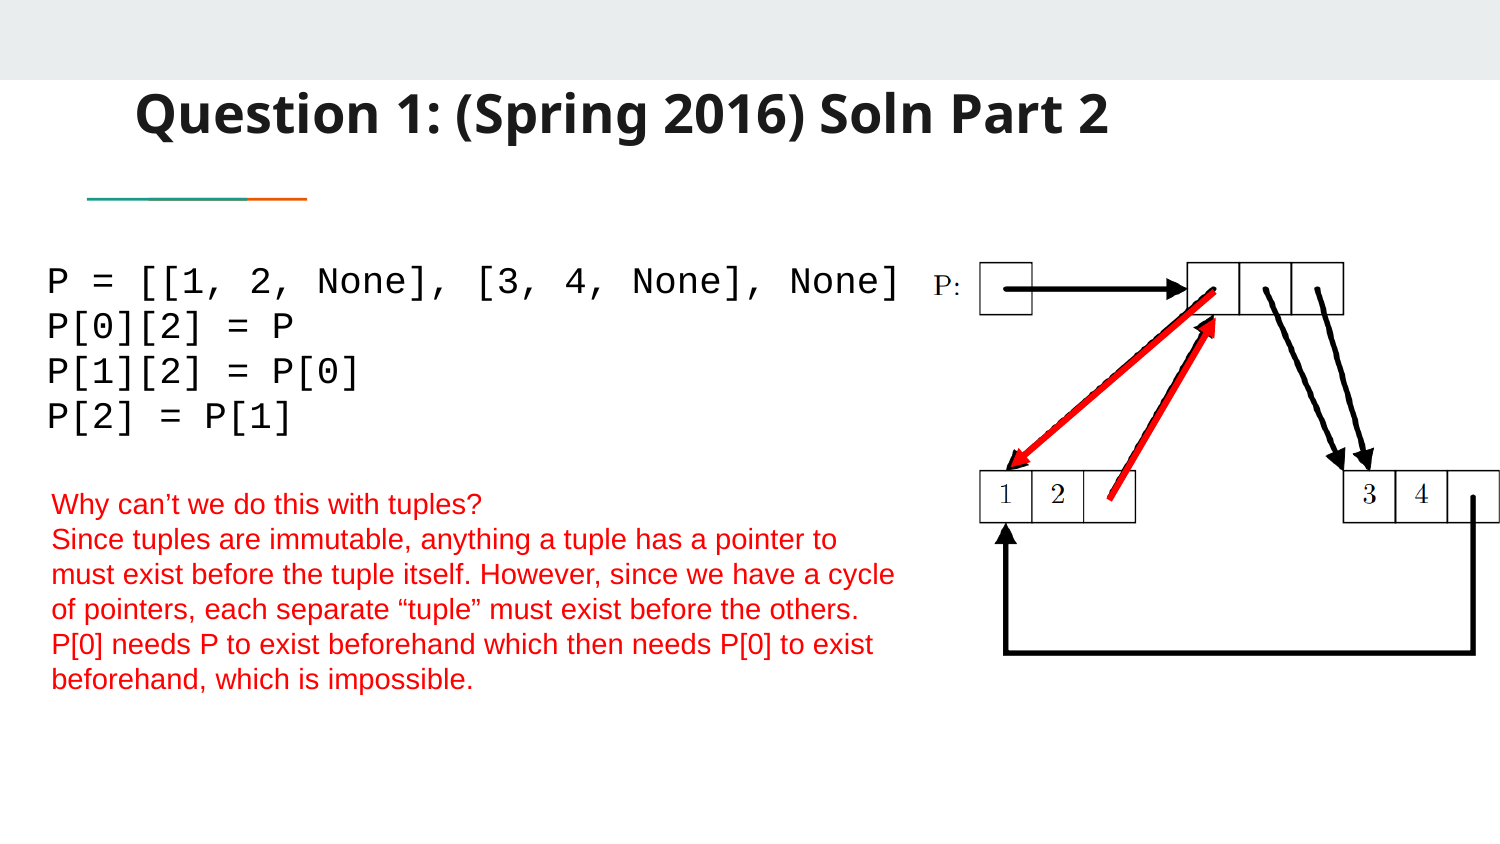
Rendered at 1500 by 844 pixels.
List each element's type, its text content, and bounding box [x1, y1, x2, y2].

text_box Why can’t we do this with tuples? Since tuples are immutable, anything a tuple has a pointer to must exist before the tuple itself. However, since we have a cycle of pointers, each separate “tuple” must exist before the others. P[0] needs P to exist beforehand which then needs P[0] to exist beforehand, which is impossible. [36, 470, 918, 693]
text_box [1108, 317, 1216, 501]
picture [921, 241, 1500, 664]
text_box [1010, 291, 1215, 468]
title Question 1: (Spring 2016) Soln Part 2 [119, 64, 1381, 152]
text_box P = [[1, 2, None], [3, 4, None], None] P[0][2] = P P[1][2] = P[0] P[2] = P[1] [31, 241, 919, 464]
